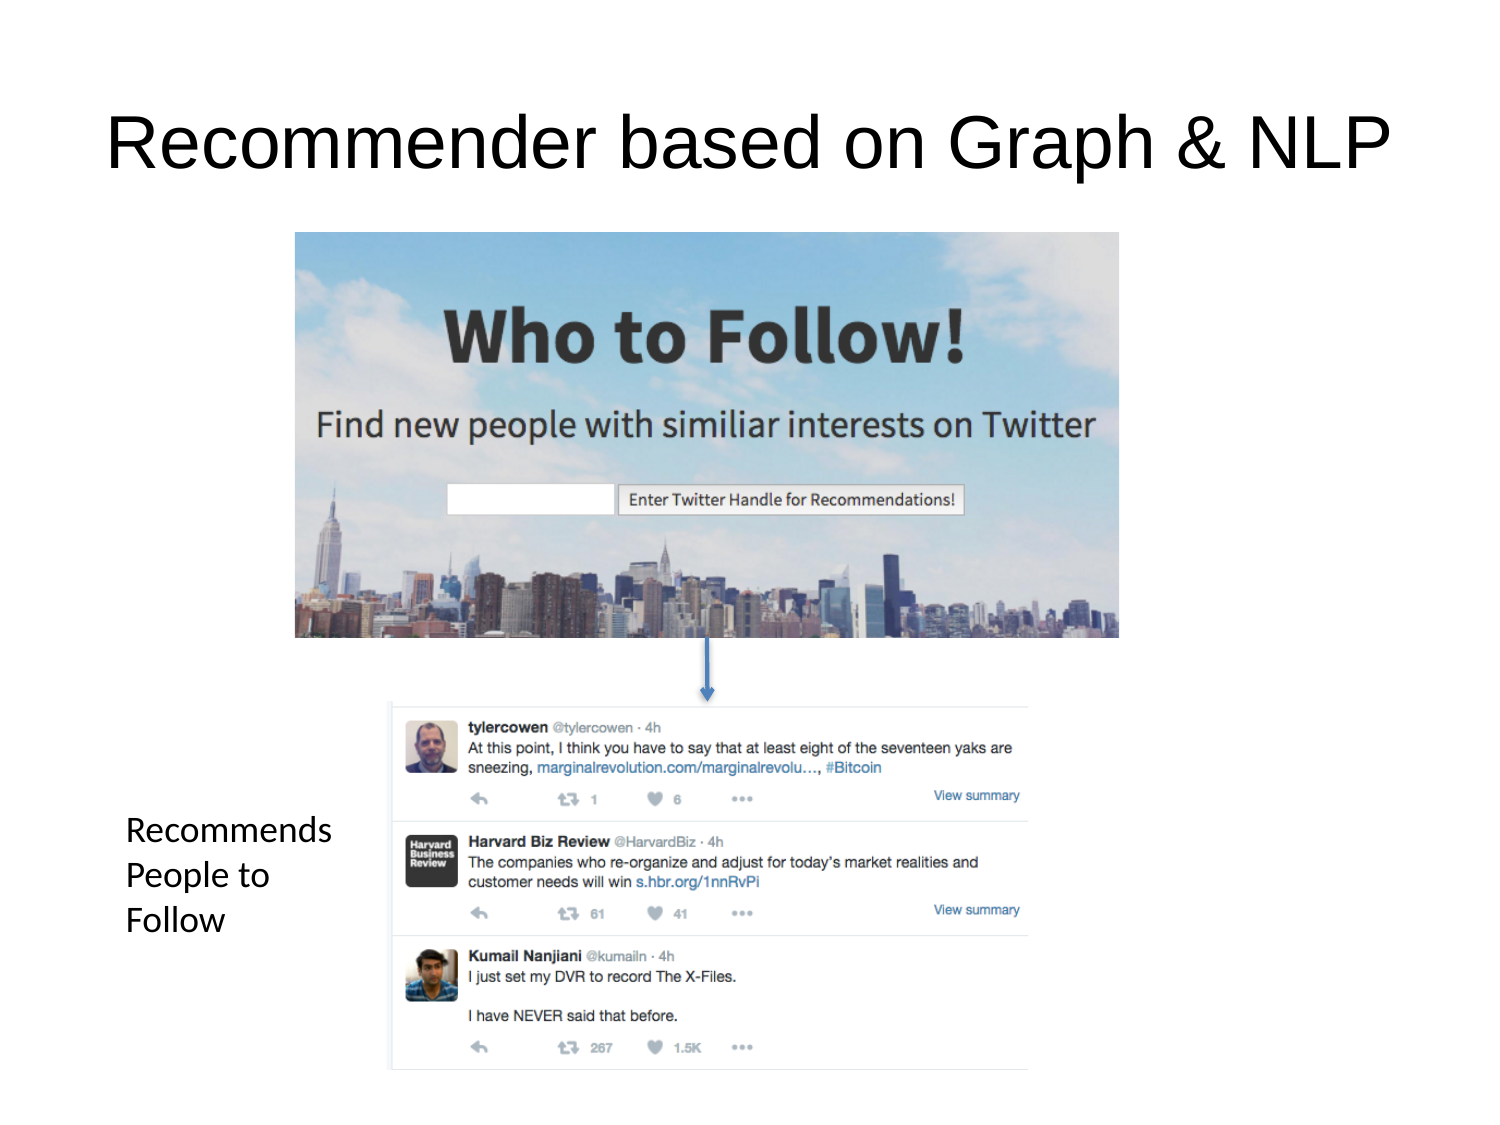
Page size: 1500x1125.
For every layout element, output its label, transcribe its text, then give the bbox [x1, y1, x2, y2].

text_box Recommends People to Follow [111, 797, 350, 947]
title Recommender based on Graph & NLP [75, 45, 1425, 233]
picture [294, 232, 1120, 638]
picture [386, 701, 1029, 1070]
